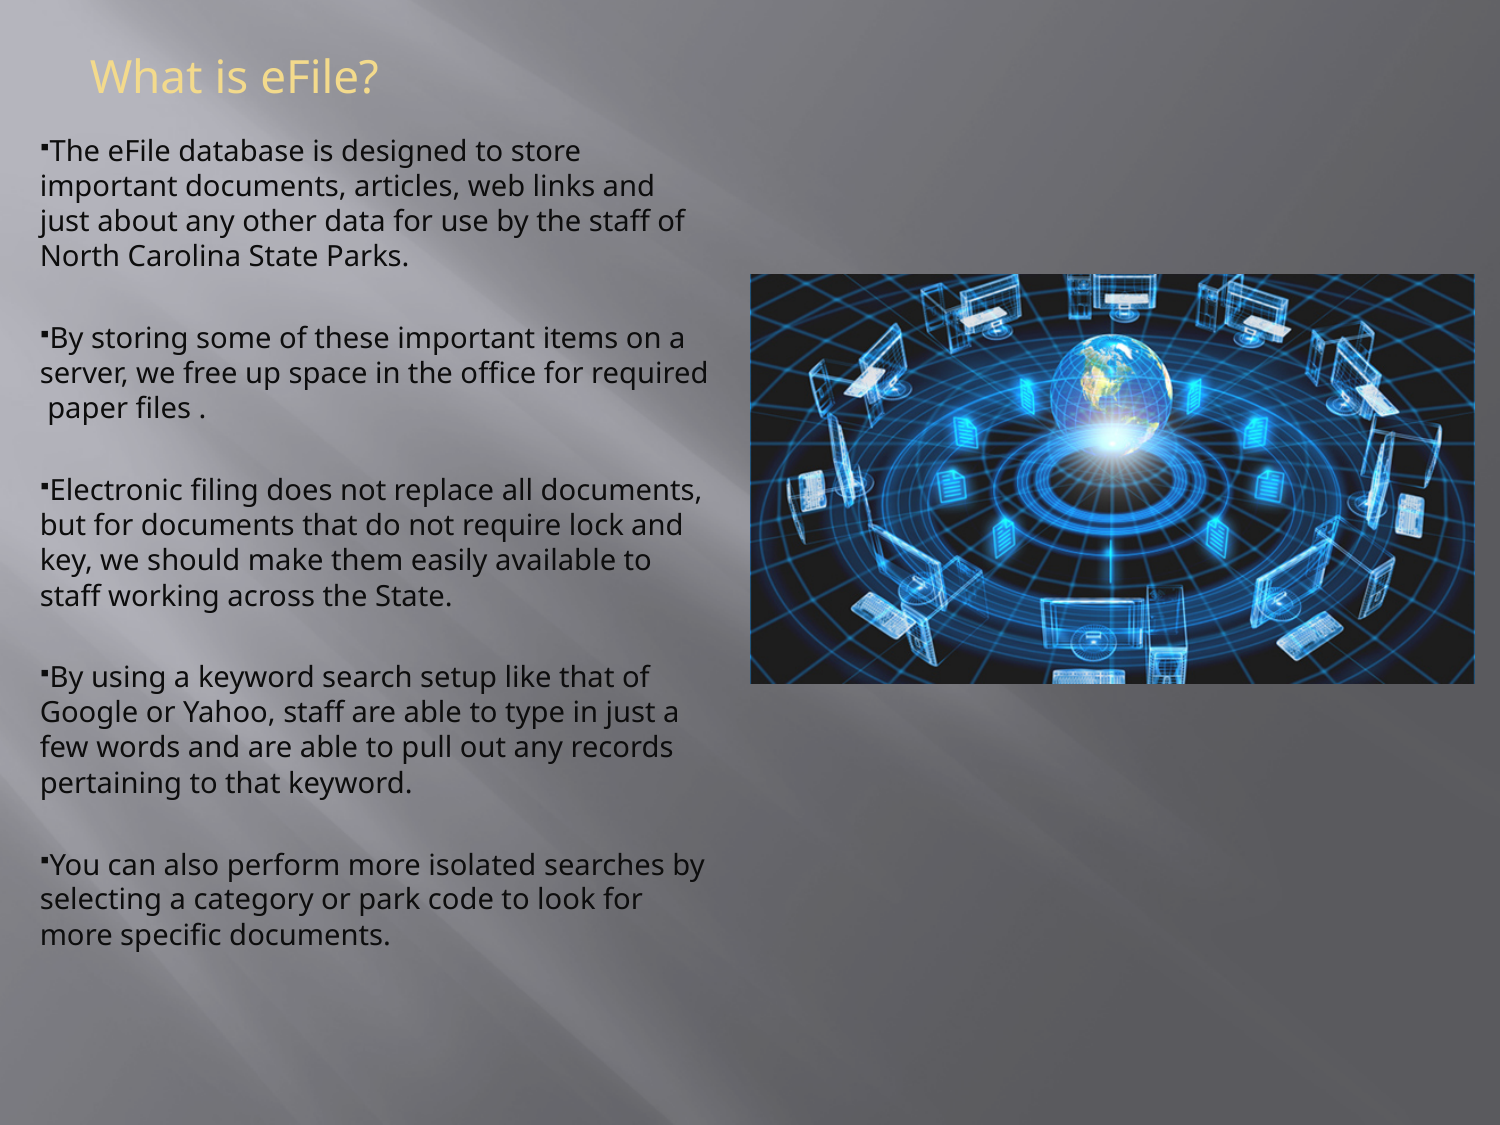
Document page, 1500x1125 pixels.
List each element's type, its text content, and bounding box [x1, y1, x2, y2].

list The eFile database is designed to store important documents, articles, web links and just about any other data for use by the staff of North Carolina State Parks. By storing some of these important items on a server, we free up space in the office for required paper files . Electronic filing does not replace all documents, but for documents that do not require lock and key, we should make them easily available to staff working across the State. By using a keyword search setup like that of Google or Yahoo, staff are able to type in just a few words and are able to pull out any records pertaining to that keyword. You can also perform more isolated searches by selecting a category or park code to look for more specific documents. [24, 125, 725, 1005]
title What is eFile? [75, 24, 569, 111]
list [749, 274, 1475, 684]
